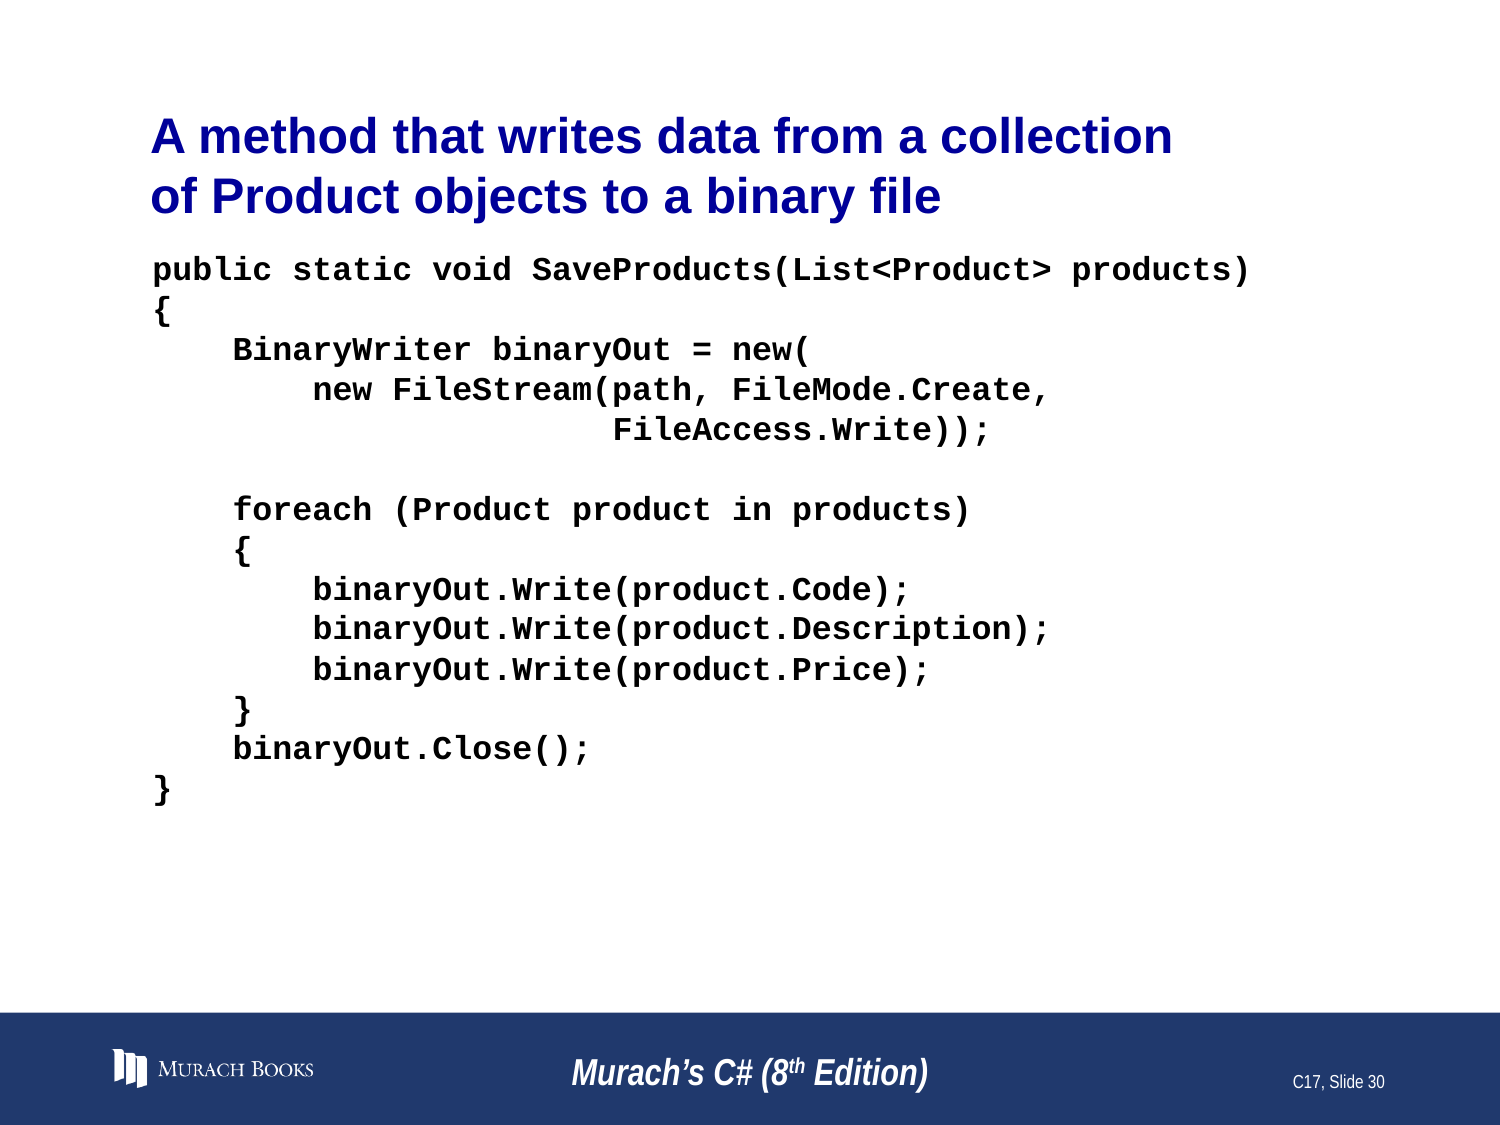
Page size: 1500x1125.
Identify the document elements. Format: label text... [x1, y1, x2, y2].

slide_number Murach’s C# (8th Edition) [450, 1025, 1050, 1100]
slide_number C17, Slide 30 [1087, 1025, 1400, 1100]
title A method that writes data from a collection of Product objects to a binary file [150, 102, 1350, 224]
list public static void SaveProducts(List<Product> products) { BinaryWriter binaryOut = new( new FileStream(path, FileMode.Create, FileAccess.Write)); foreach (Product product in products) { binaryOut.Write(product.Code); binaryOut.Write(product.Description); binaryOut.Write(product.Price); } binaryOut.Close(); } [137, 239, 1350, 978]
footer [12, 1025, 450, 1100]
